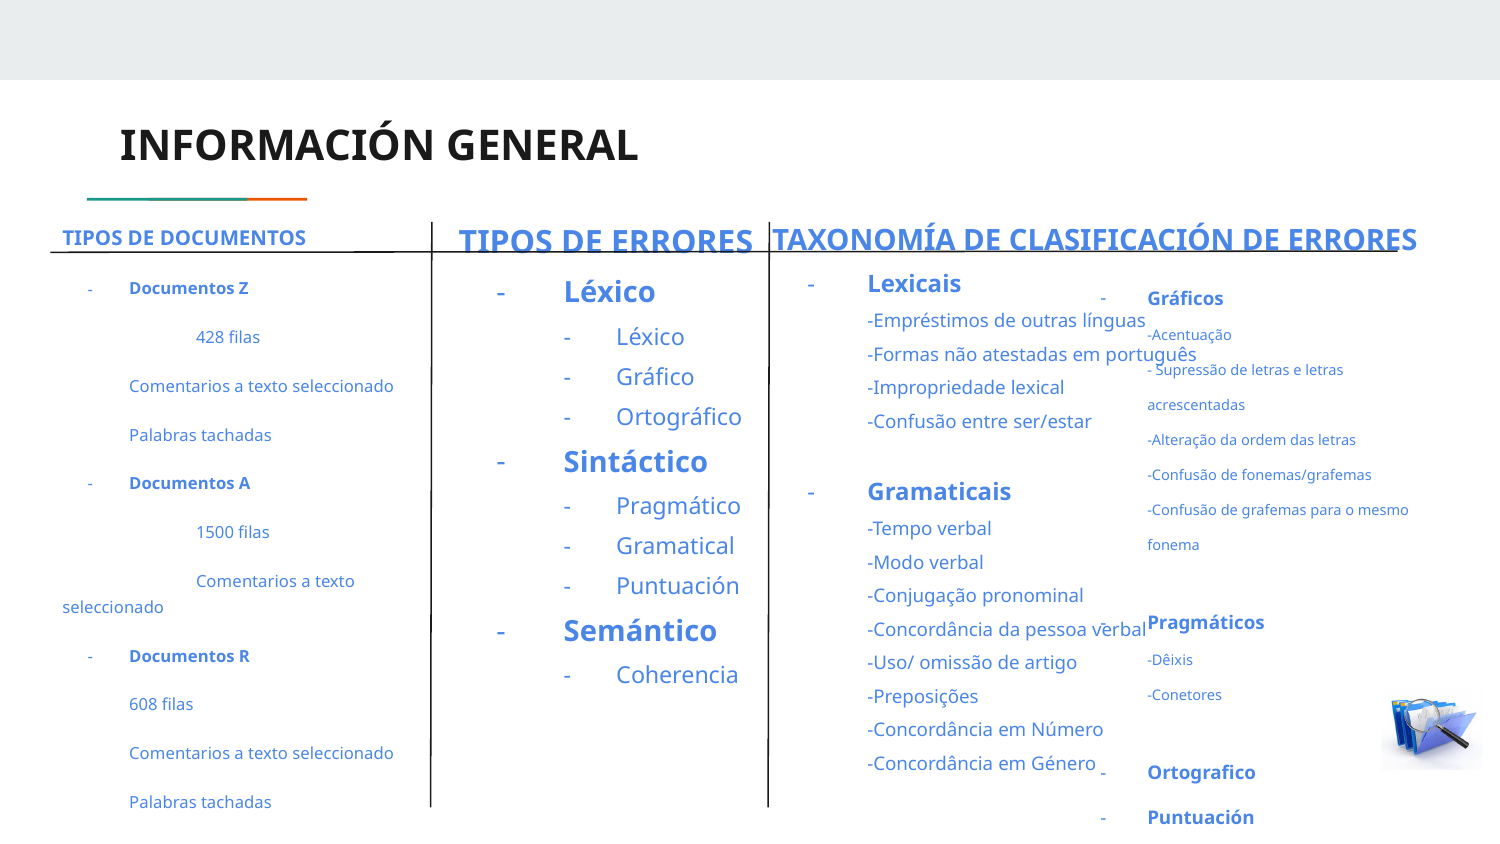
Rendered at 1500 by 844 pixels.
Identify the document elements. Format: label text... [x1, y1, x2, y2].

list TIPOS DE ERRORES Léxico - Léxico - Gráfico - Ortográfico Sintáctico - Pragmático - Gramatical - Puntuación Semántico - Coherencia [443, 204, 756, 249]
list TAXONOMÍA DE CLASIFICACIÓN DE ERRORES Lexicais -Empréstimos de outras línguas -Formas não atestadas em português -Impropriedade lexical -Confusão entre ser/estar Gramaticais -Tempo verbal -Modo verbal -Conjugação pronominal -Concordância da pessoa verbal -Uso/ omissão de artigo -Preposições -Concordância em Número -Concordância em Género [756, 204, 1435, 249]
list TAXONOMÍA DE CLASIFICACIÓN DE ERRORES Lexicais -Empréstimos de outras línguas -Formas não atestadas em português -Impropriedade lexical -Confusão entre ser/estar Gramaticais -Tempo verbal -Modo verbal -Conjugação pronominal -Concordância da pessoa verbal -Uso/ omissão de artigo -Preposições -Concordância em Número -Concordância em Género [756, 261, 1057, 822]
title INFORMACIÓN GENERAL [105, 100, 1367, 188]
text_box Gráficos -Acentuação - Supressão de letras e letras acrescentadas -Alteração da ordem das letras -Confusão de fonemas/grafemas -Confusão de grafemas para o mesmo fonema Pragmáticos -Dêixis -Conetores Ortografico Puntuación Coherencia [1057, 248, 1449, 838]
picture [1381, 681, 1483, 771]
list TIPOS DE ERRORES Léxico - Léxico - Gráfico - Ortográfico Sintáctico - Pragmático - Gramatical - Puntuación Semántico - Coherencia [443, 261, 756, 757]
list TIPOS DE DOCUMENTOS Documentos Z 428 filas Comentarios a texto seleccionado Palabras tachadas Documentos A 1500 filas Comentarios a texto seleccionado Documentos R 608 filas Comentarios a texto seleccionado Palabras tachadas [47, 204, 443, 254]
list TIPOS DE DOCUMENTOS Documentos Z 428 filas Comentarios a texto seleccionado Palabras tachadas Documentos A 1500 filas Comentarios a texto seleccionado Documentos R 608 filas Comentarios a texto seleccionado Palabras tachadas [47, 256, 446, 829]
